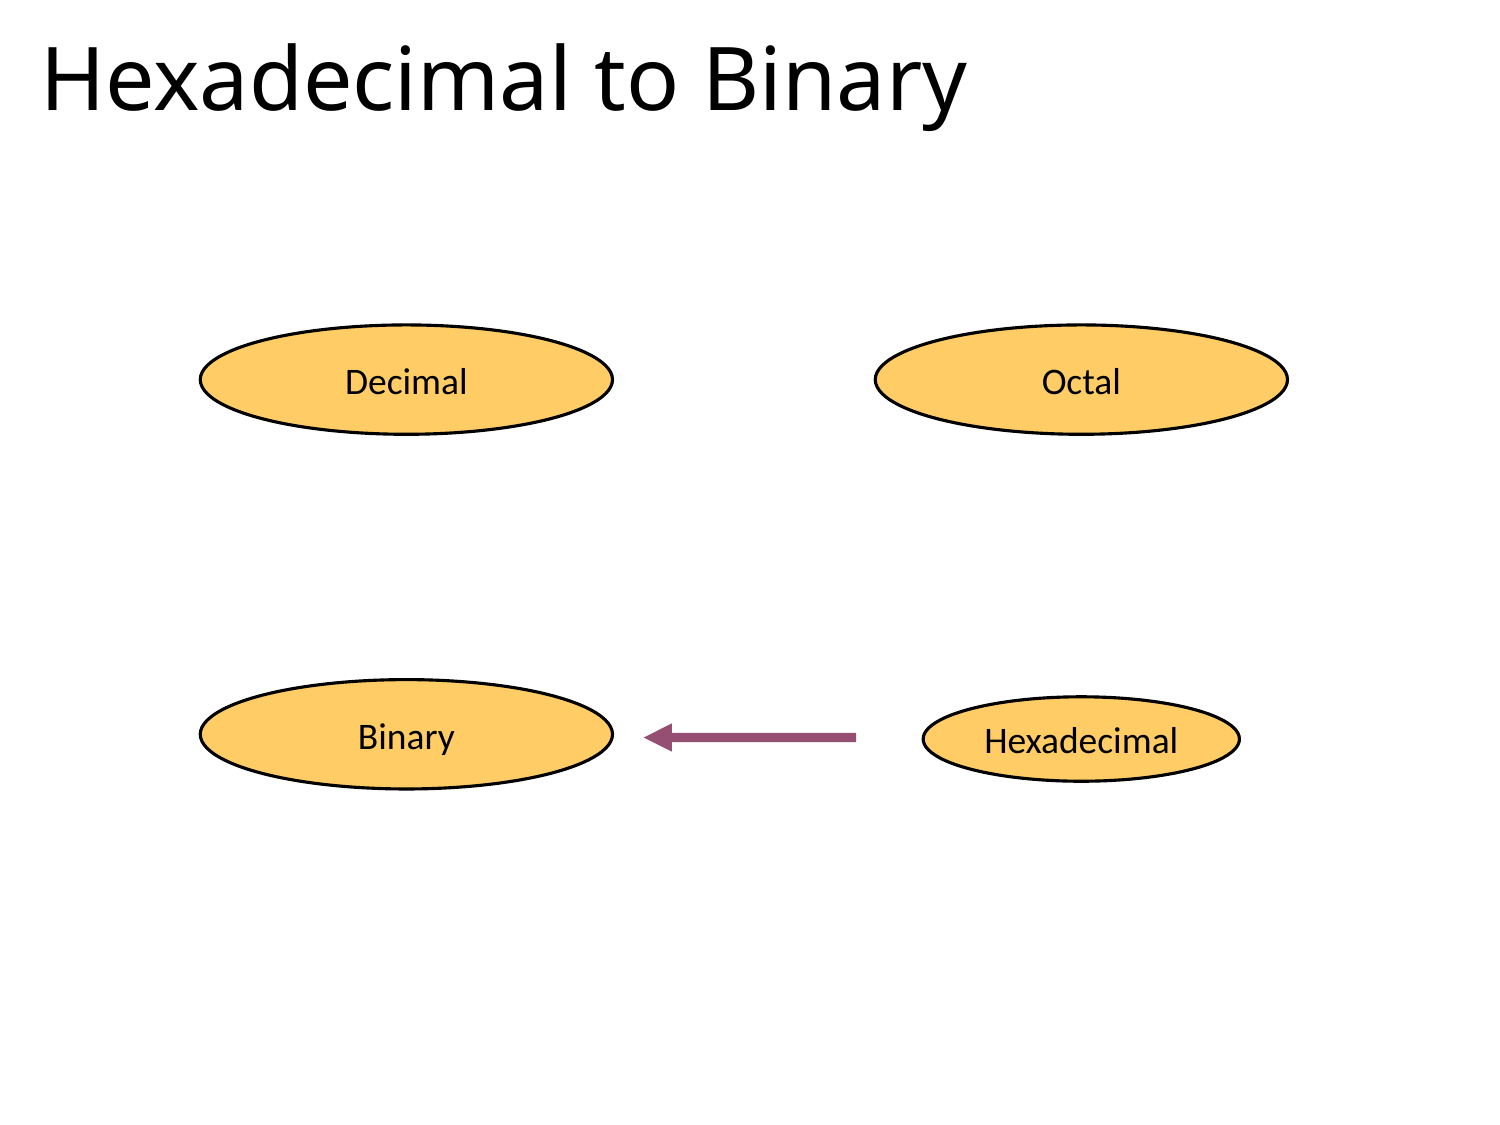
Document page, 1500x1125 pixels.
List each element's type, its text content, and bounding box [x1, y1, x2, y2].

title Hexadecimal to Binary [25, 26, 1469, 138]
text_box Decimal [200, 324, 613, 435]
text_box [643, 731, 857, 744]
text_box Octal [875, 324, 1288, 435]
text_box Hexadecimal [923, 696, 1240, 782]
text_box Binary [200, 679, 613, 789]
